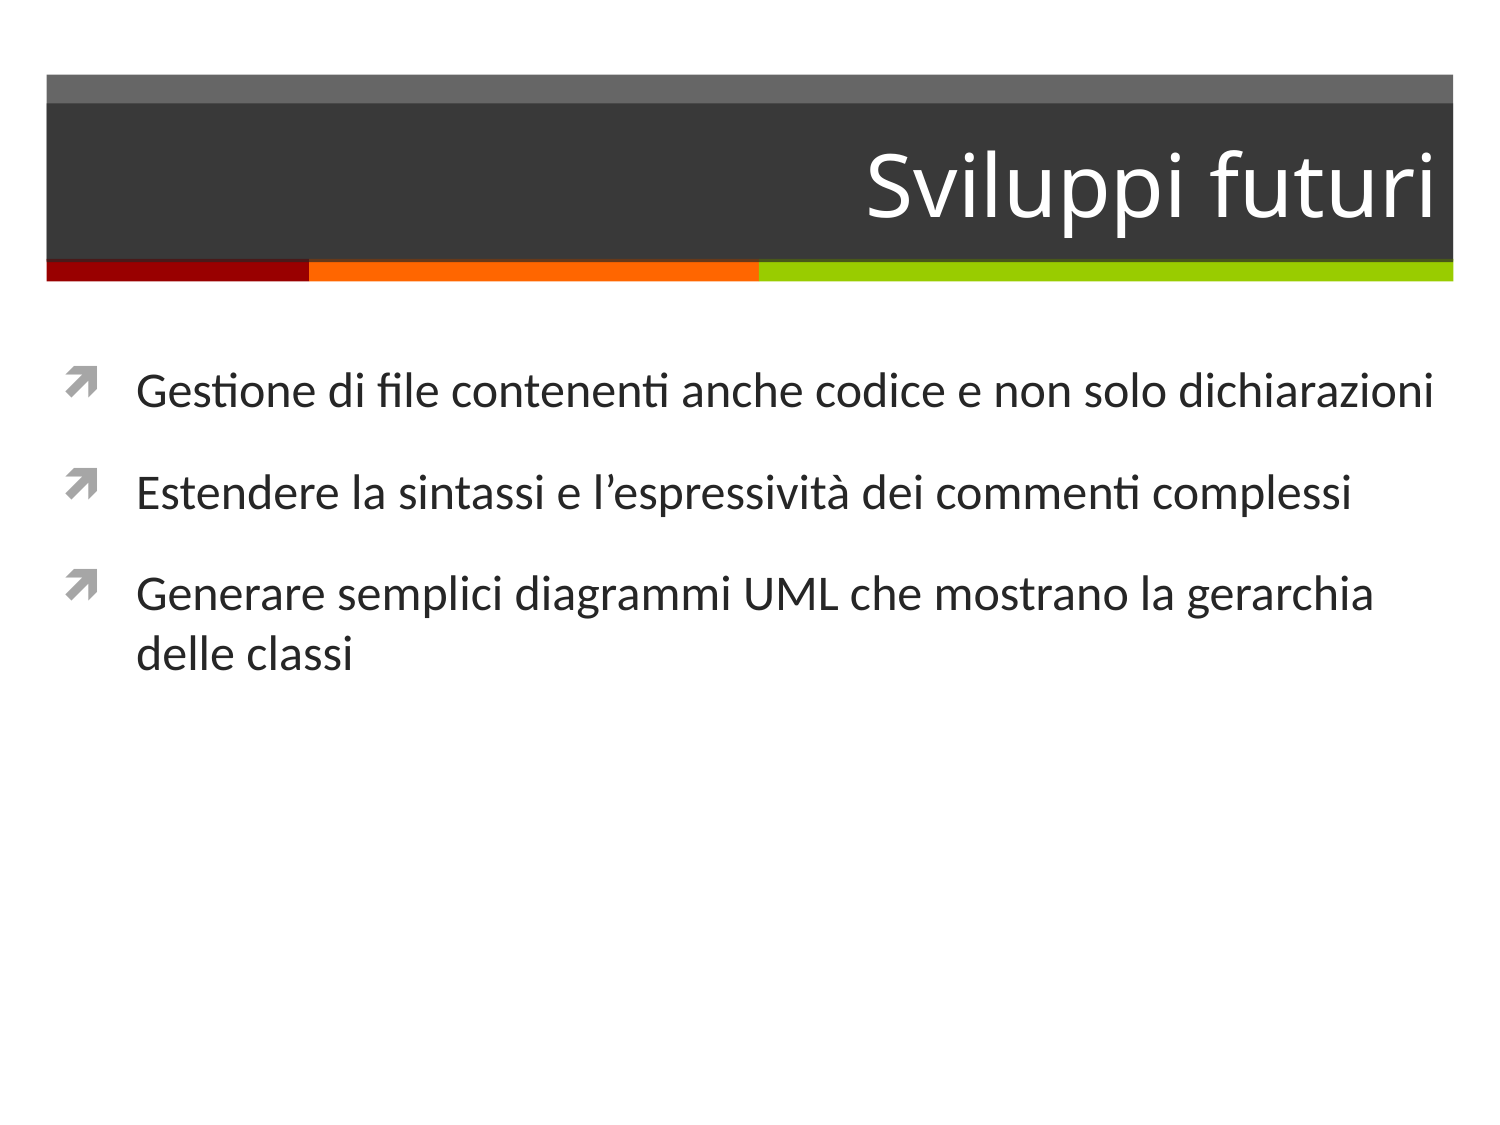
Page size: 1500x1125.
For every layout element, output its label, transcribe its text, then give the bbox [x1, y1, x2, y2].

title Sviluppi futuri [46, 103, 1454, 263]
list Gestione di file contenenti anche codice e non solo dichiarazioni Estendere la sintassi e l’espressività dei commenti complessi Generare semplici diagrammi UML che mostrano la gerarchia delle classi [46, 350, 1454, 1005]
